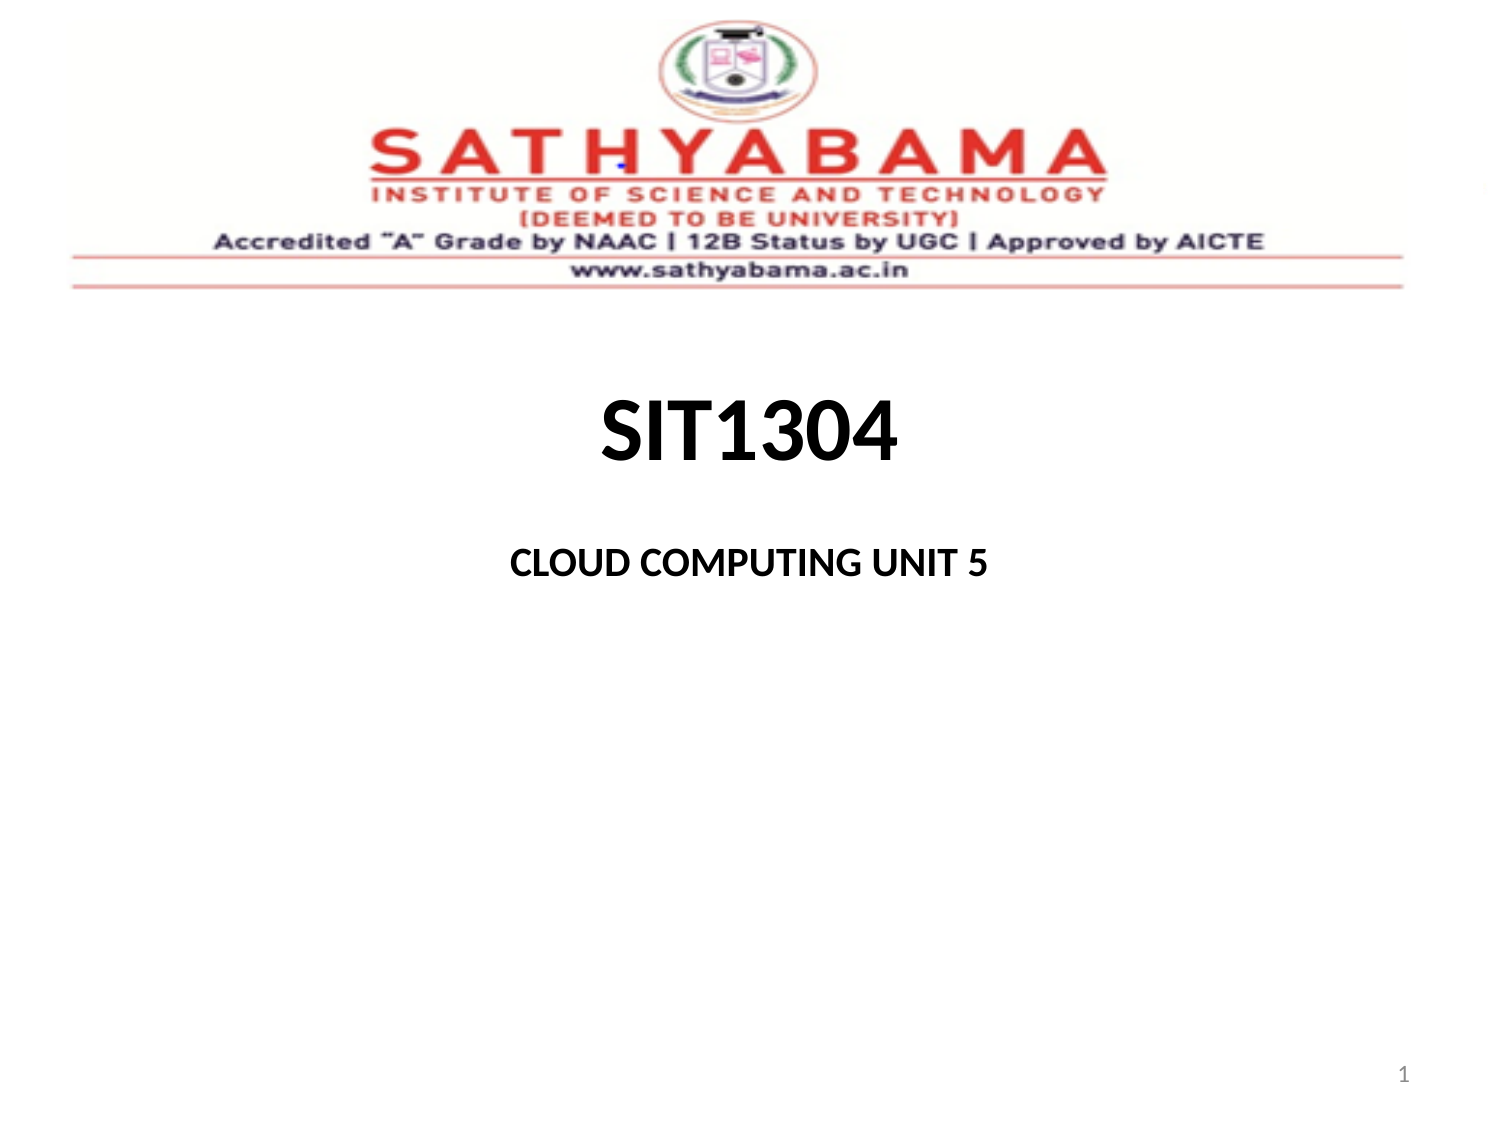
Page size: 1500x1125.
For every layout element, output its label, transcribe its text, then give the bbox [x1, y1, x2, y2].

subtitle CLOUD COMPUTING UNIT 5 [236, 527, 1263, 1000]
title SIT1304 [112, 324, 1388, 528]
picture [16, 18, 1500, 315]
slide_number 1 [1074, 1042, 1425, 1103]
